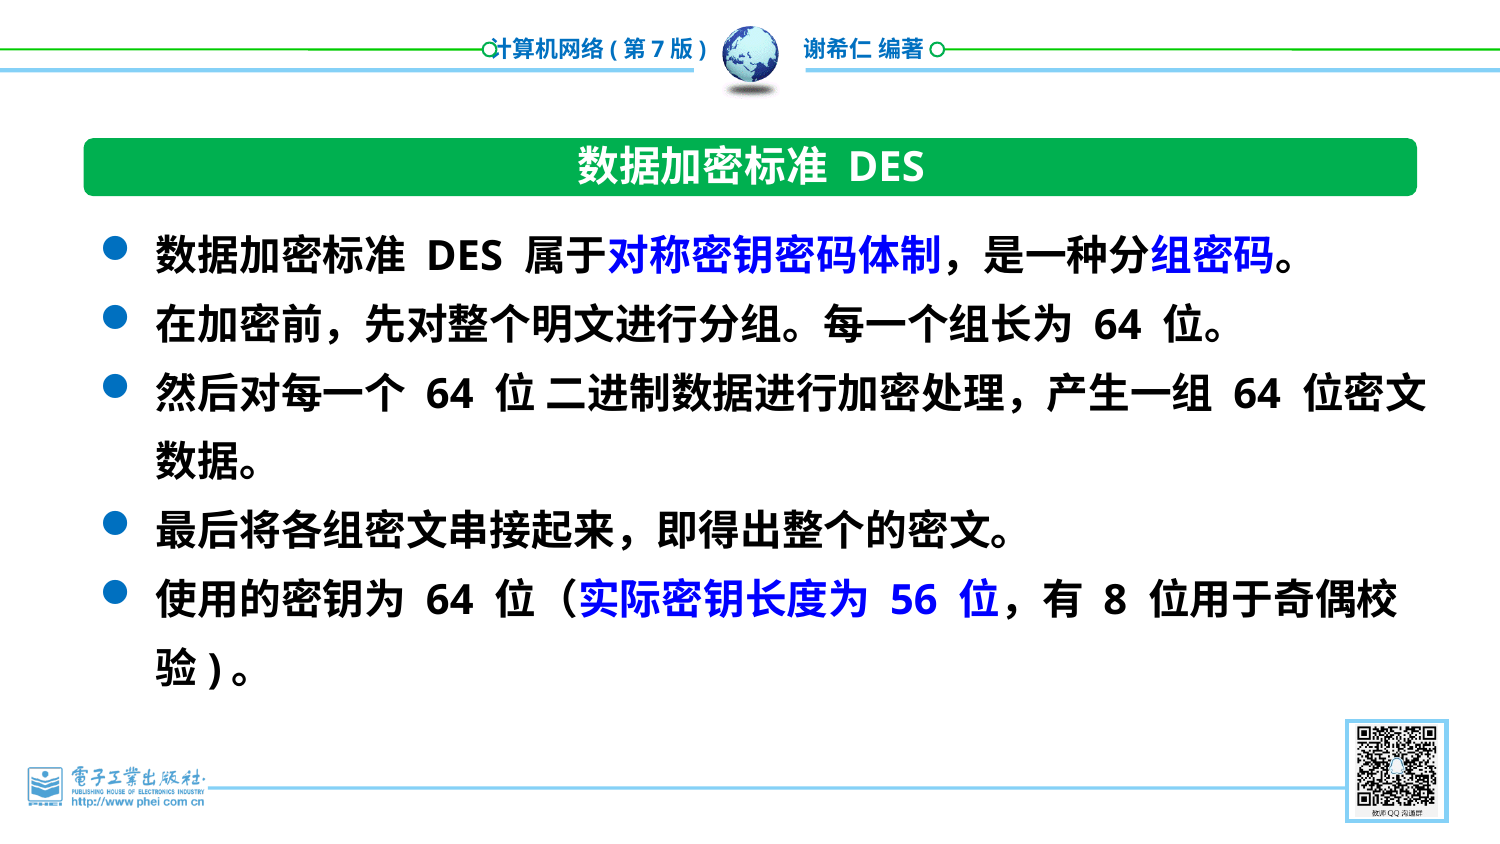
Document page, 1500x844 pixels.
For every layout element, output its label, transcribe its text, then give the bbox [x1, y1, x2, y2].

picture [1355, 724, 1438, 817]
text_box [83, 138, 562, 197]
text_box 数据加密标准 DES [562, 132, 940, 198]
text_box 数据加密标准 DES 属于对称密钥密码体制，是一种分组密码。 在加密前，先对整个明文进行分组。每一个组长为 64 位。 然后对每一个 64 位 二进制数据进行加密处理，产生一组 64 位密文 数据。 最后将各组密文串接起来，即得出整个的密文。 使用的密钥为 64 位（实际密钥长度为 56 位，有 8 位用于奇偶校验)。 [84, 202, 1479, 699]
text_box [940, 138, 1418, 197]
picture [720, 24, 780, 100]
picture [23, 764, 208, 809]
